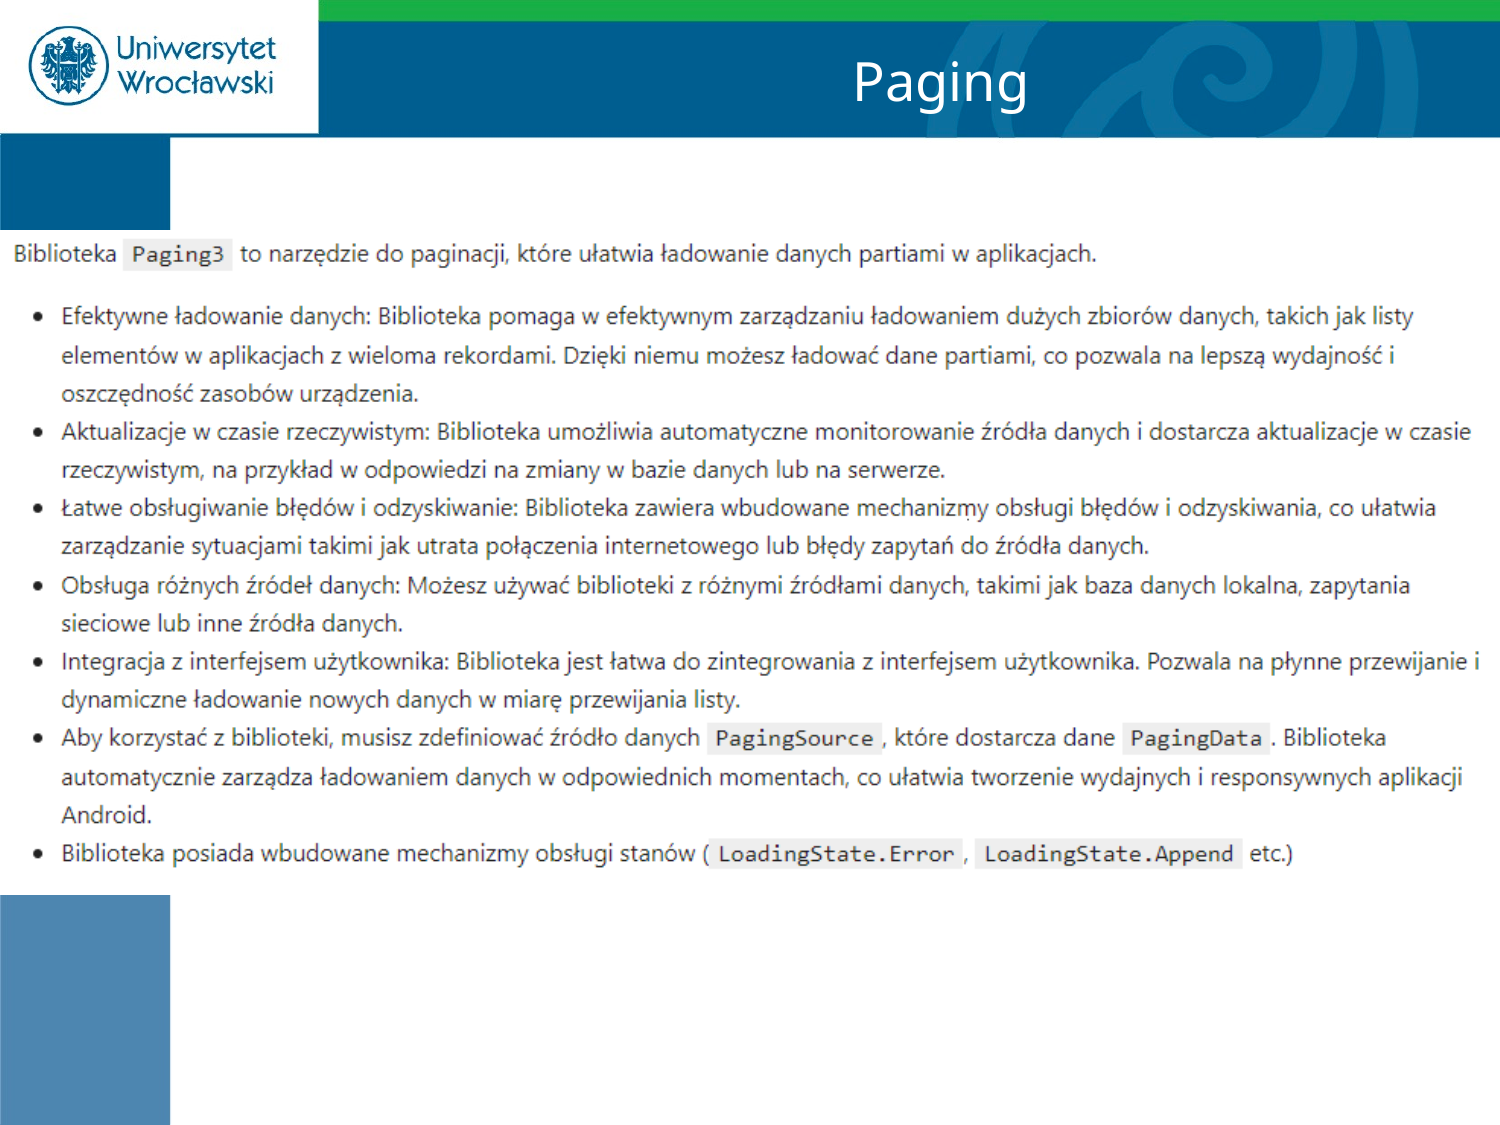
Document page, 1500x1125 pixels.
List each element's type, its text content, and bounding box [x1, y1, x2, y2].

text_box Paging [458, 40, 1424, 120]
picture [0, 0, 1500, 134]
picture [0, 135, 1500, 1125]
